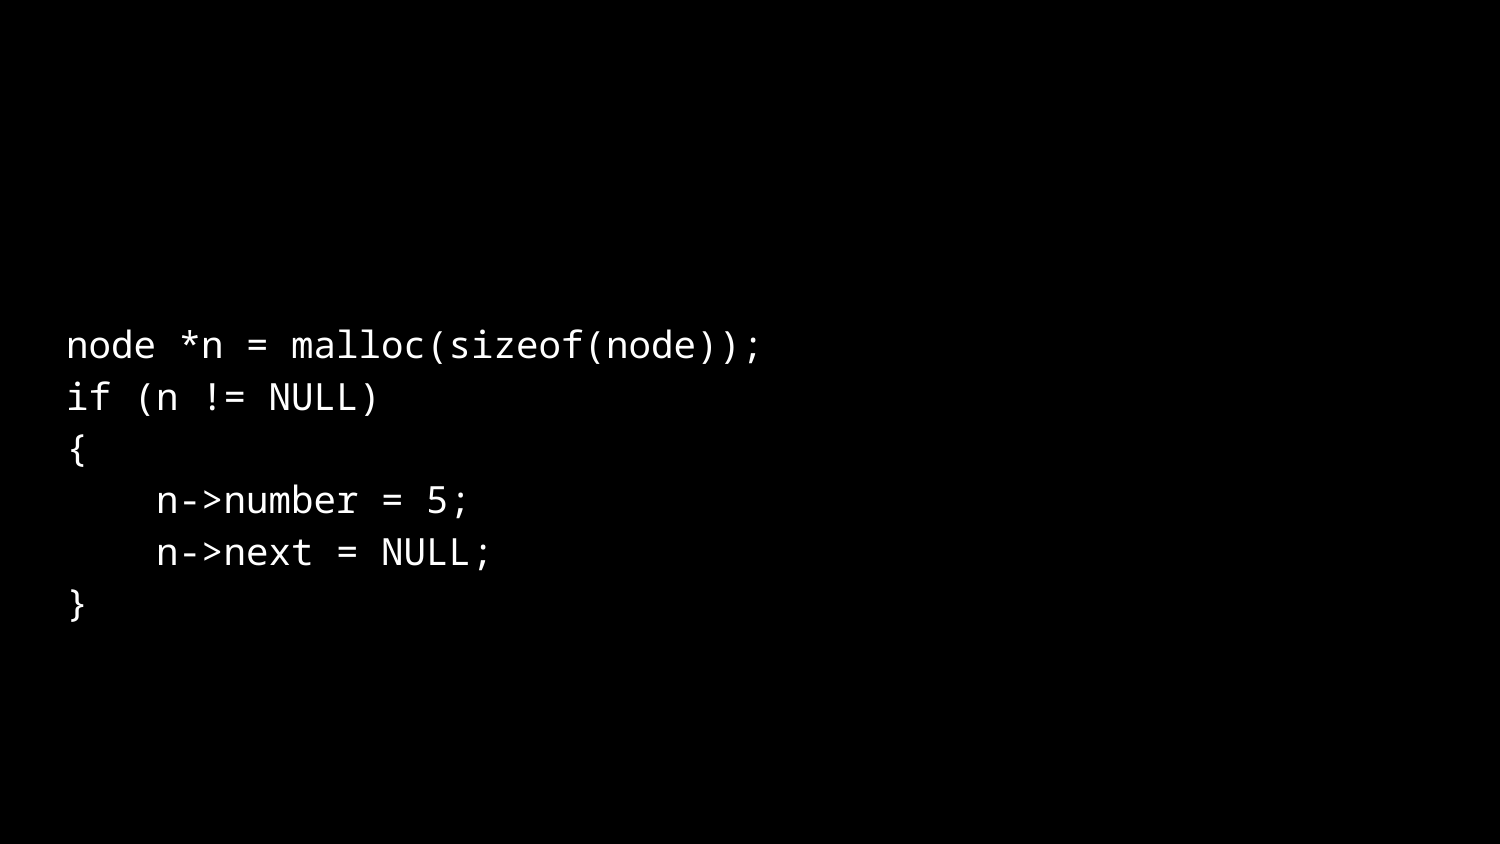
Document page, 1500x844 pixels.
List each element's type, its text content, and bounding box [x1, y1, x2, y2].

list node *n = malloc(sizeof(node)); if (n != NULL) { n->number = 5; n->next = NULL; } [51, 189, 1449, 750]
